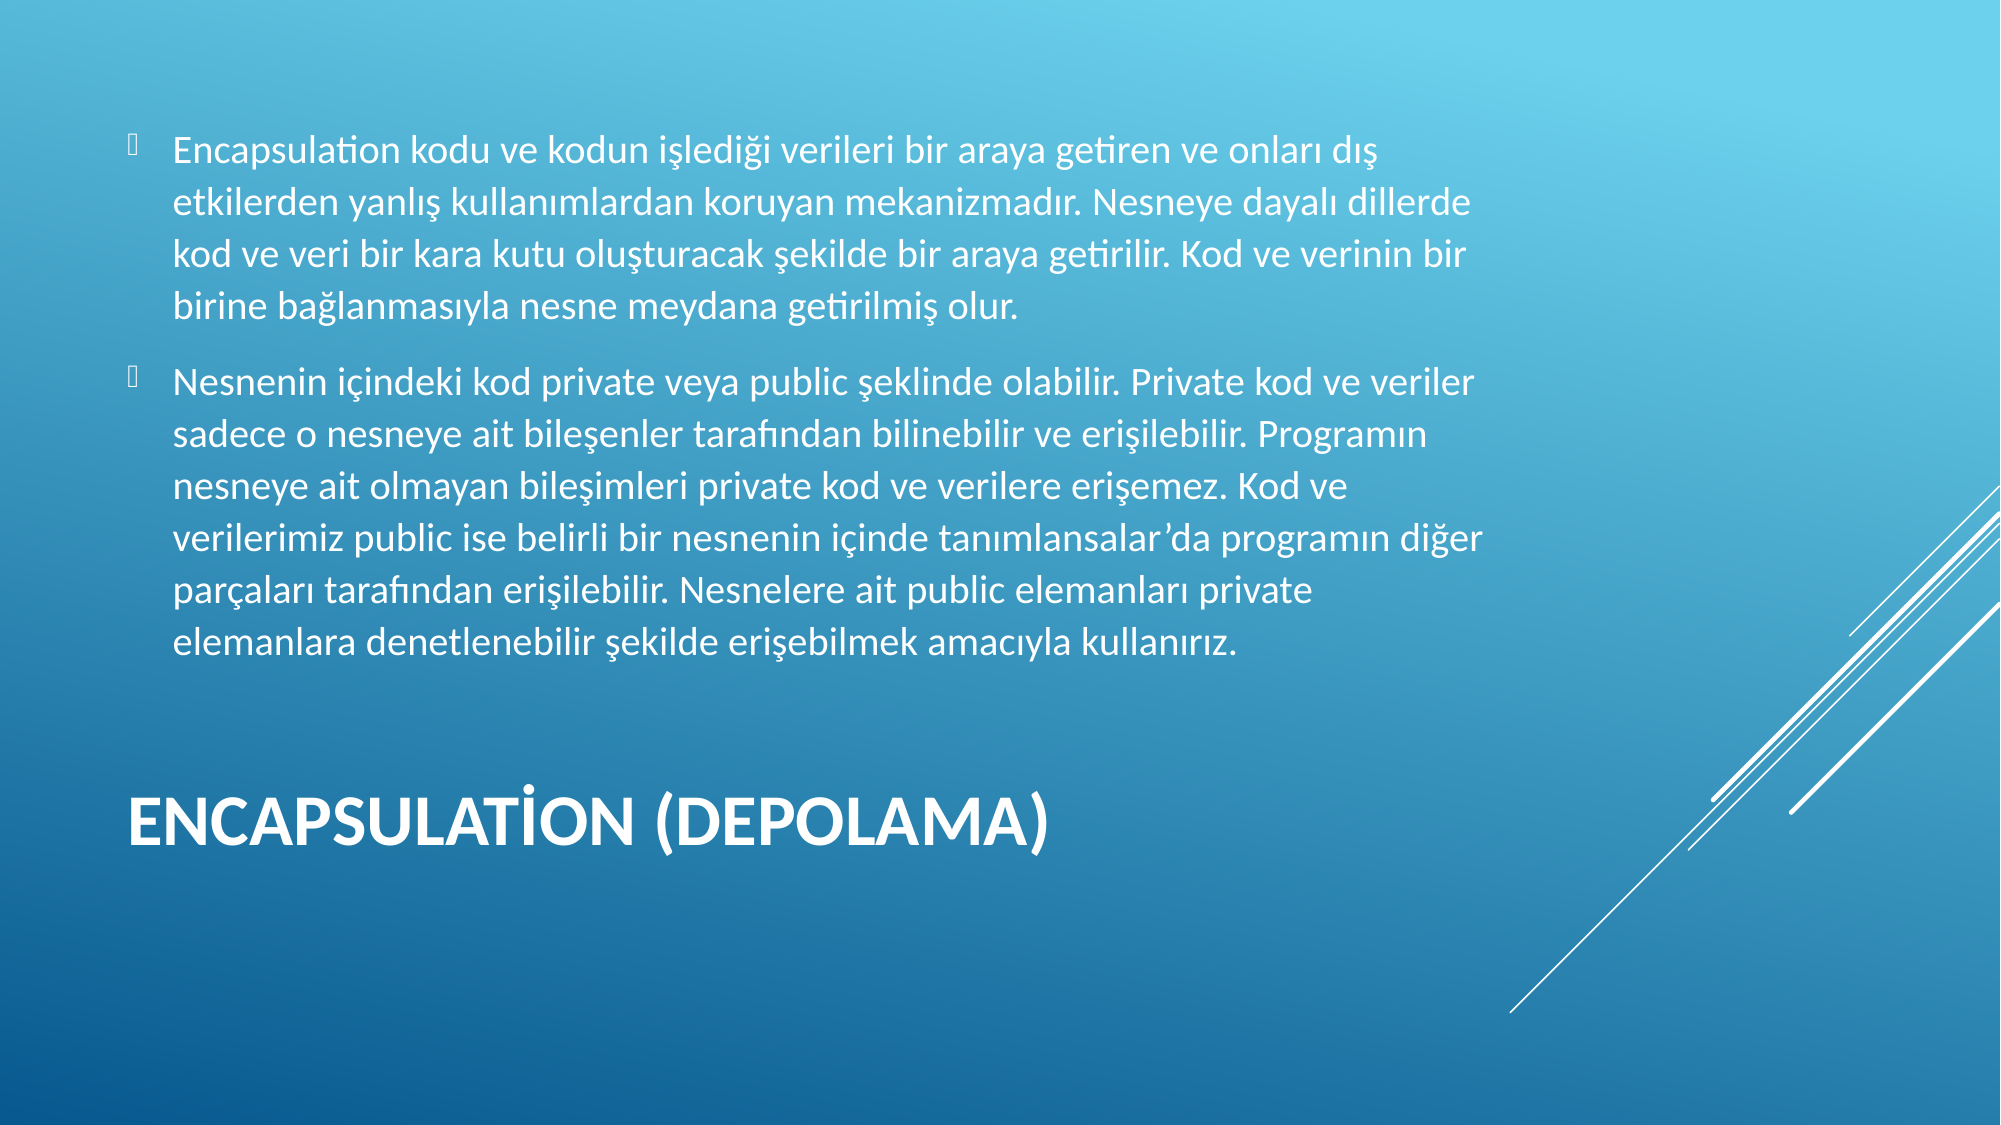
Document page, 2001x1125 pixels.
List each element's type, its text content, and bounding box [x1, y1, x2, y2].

title ENCAPSULATİON (DEPOLAMA) [112, 736, 1513, 984]
list Encapsulation kodu ve kodun işlediği verileri bir araya getiren ve onları dış etkilerden yanlış kullanımlardan koruyan mekanizmadır. Nesneye dayalı dillerde kod ve veri bir kara kutu oluşturacak şekilde bir araya getirilir. Kod ve verinin bir birine bağlanmasıyla nesne meydana getirilmiş olur. Nesnenin içindeki kod private veya public şeklinde olabilir. Private kod ve veriler sadece o nesneye ait bileşenler tarafından bilinebilir ve erişilebilir. Programın nesneye ait olmayan bileşimleri private kod ve verilere erişemez. Kod ve verilerimiz public ise belirli bir nesnenin içinde tanımlansalar’da programın diğer parçaları tarafından erişilebilir. Nesnelere ait public elemanları private elemanlara denetlenebilir şekilde erişebilmek amacıyla kullanırız. [112, 112, 1513, 706]
